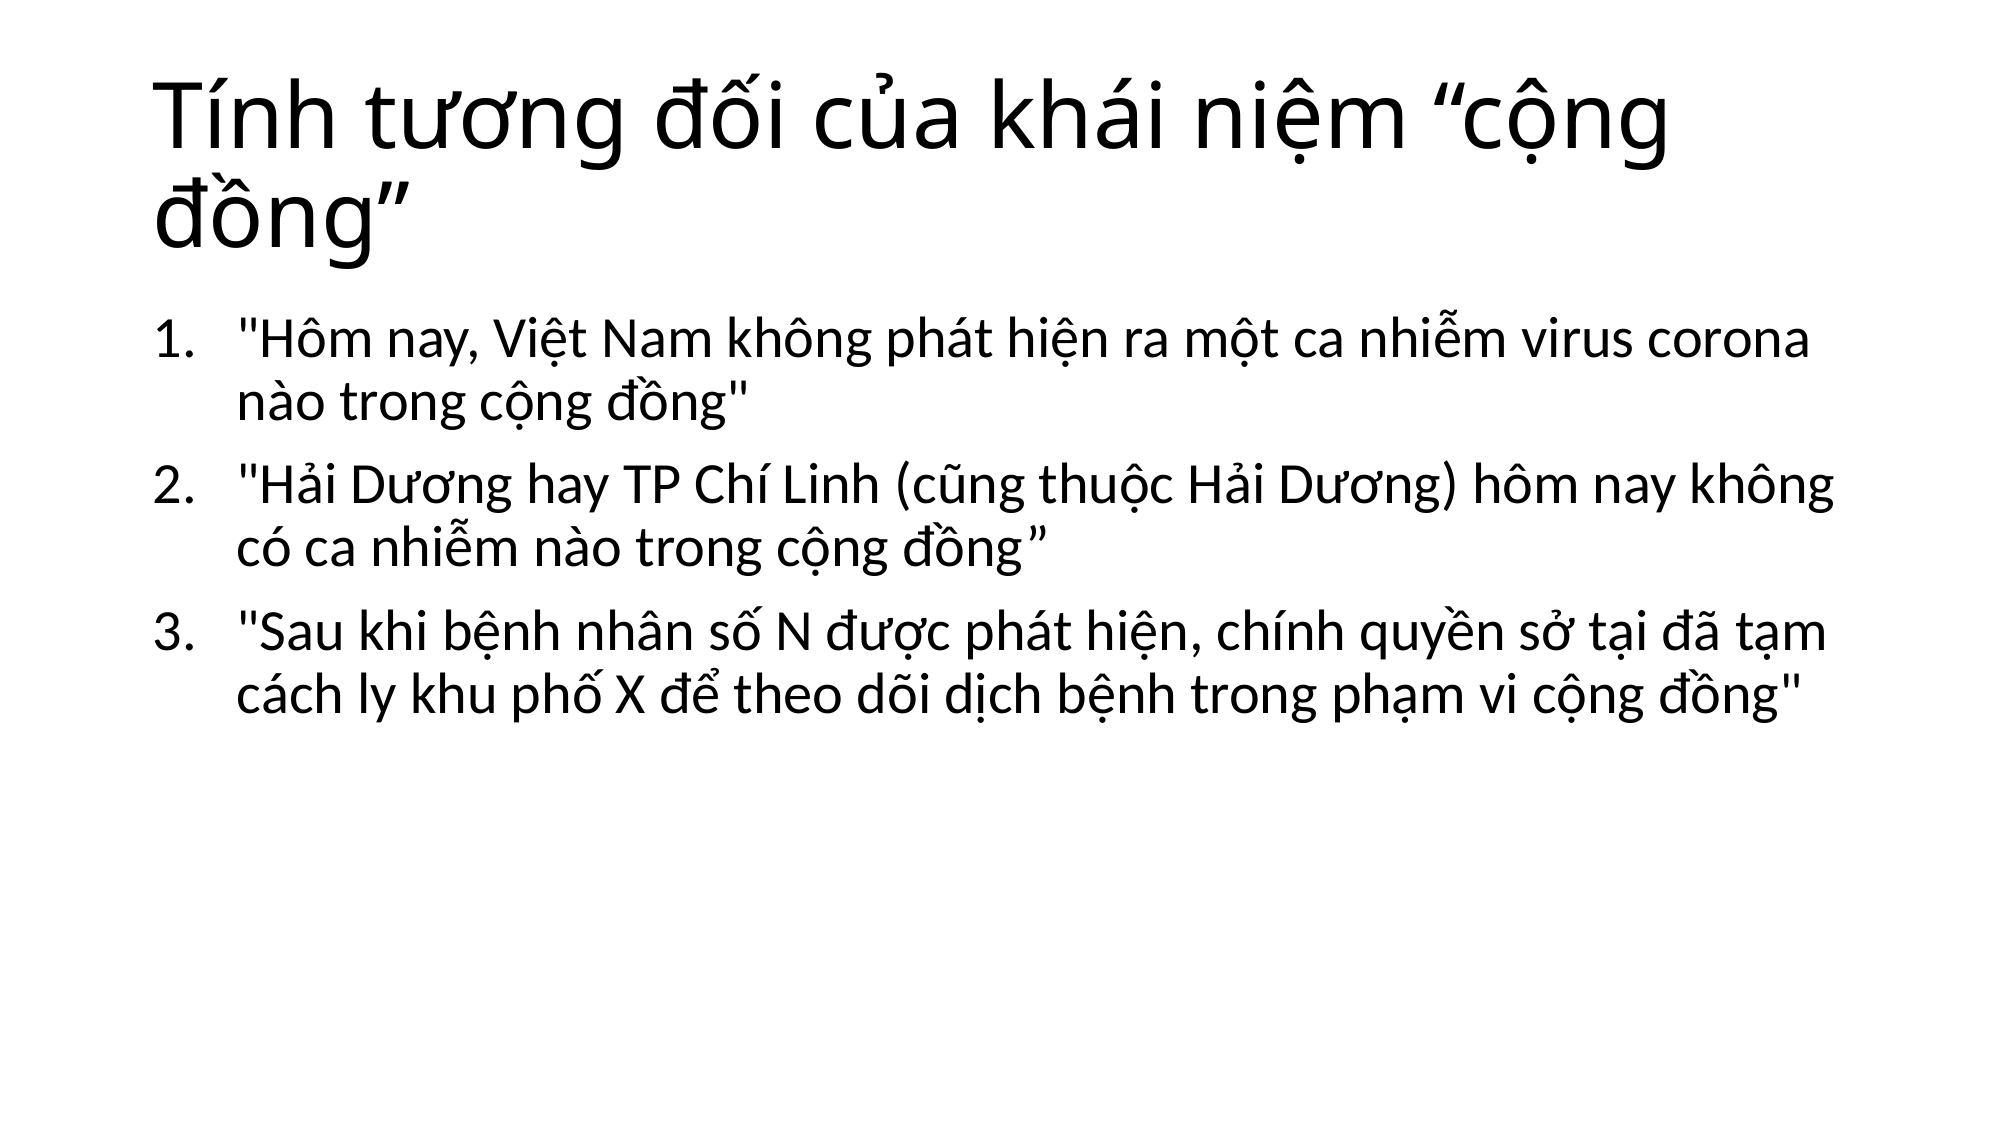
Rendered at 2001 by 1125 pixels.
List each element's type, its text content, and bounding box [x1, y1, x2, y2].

list "Hôm nay, Việt Nam không phát hiện ra một ca nhiễm virus corona nào trong cộng đồng" "Hải Dương hay TP Chí Linh (cũng thuộc Hải Dương) hôm nay không có ca nhiễm nào trong cộng đồng” "Sau khi bệnh nhân số N được phát hiện, chính quyền sở tại đã tạm cách ly khu phố X để theo dõi dịch bệnh trong phạm vi cộng đồng" [137, 299, 1863, 1014]
title Tính tương đối của khái niệm “cộng đồng” [137, 59, 1863, 278]
